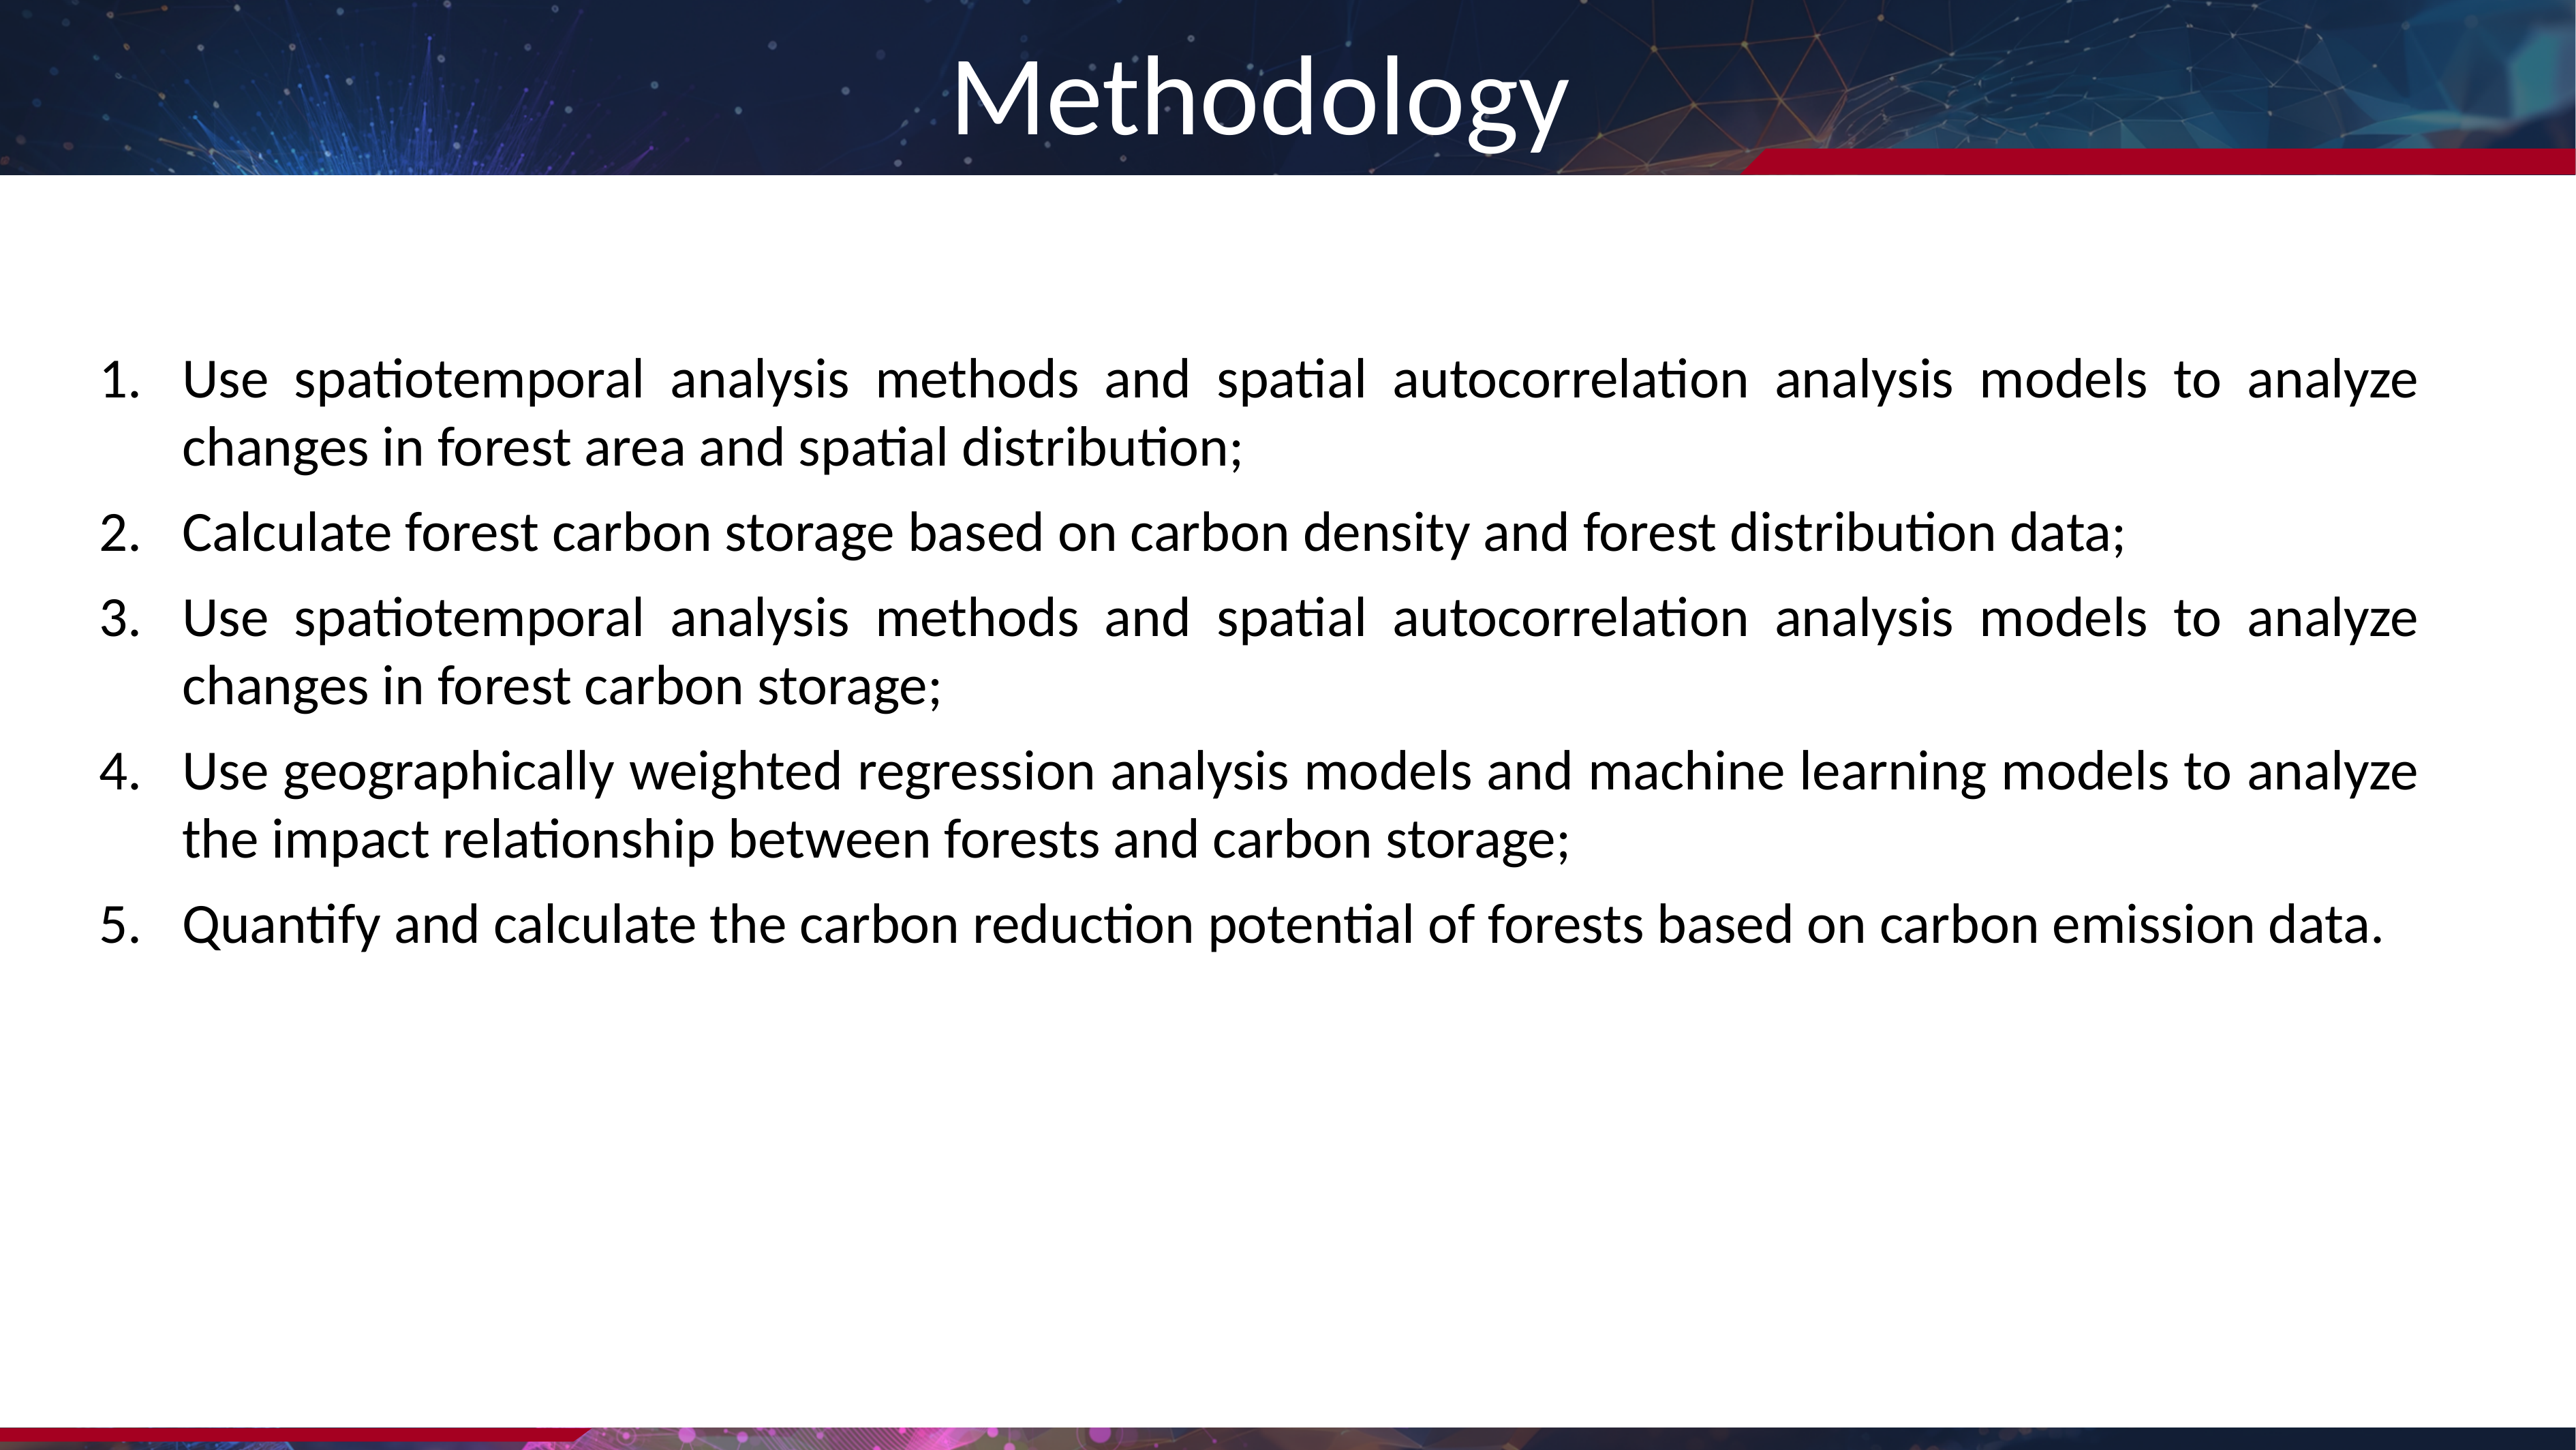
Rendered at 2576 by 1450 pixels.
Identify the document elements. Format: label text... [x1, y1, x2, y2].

title Methodology [149, 21, 2371, 175]
picture [0, 0, 2576, 175]
picture [0, 1428, 2576, 1450]
text_box Use spatiotemporal analysis methods and spatial autocorrelation analysis models to analyze changes in forest area and spatial distribution; Calculate forest carbon storage based on carbon density and forest distribution data; Use spatiotemporal analysis methods and spatial autocorrelation analysis models to analyze changes in forest carbon storage; Use geographically weighted regression analysis models and machine learning models to analyze the impact relationship between forests and carbon storage; Quantify and calculate the carbon reduction potential of forests based on carbon emission data. [89, 336, 2432, 960]
